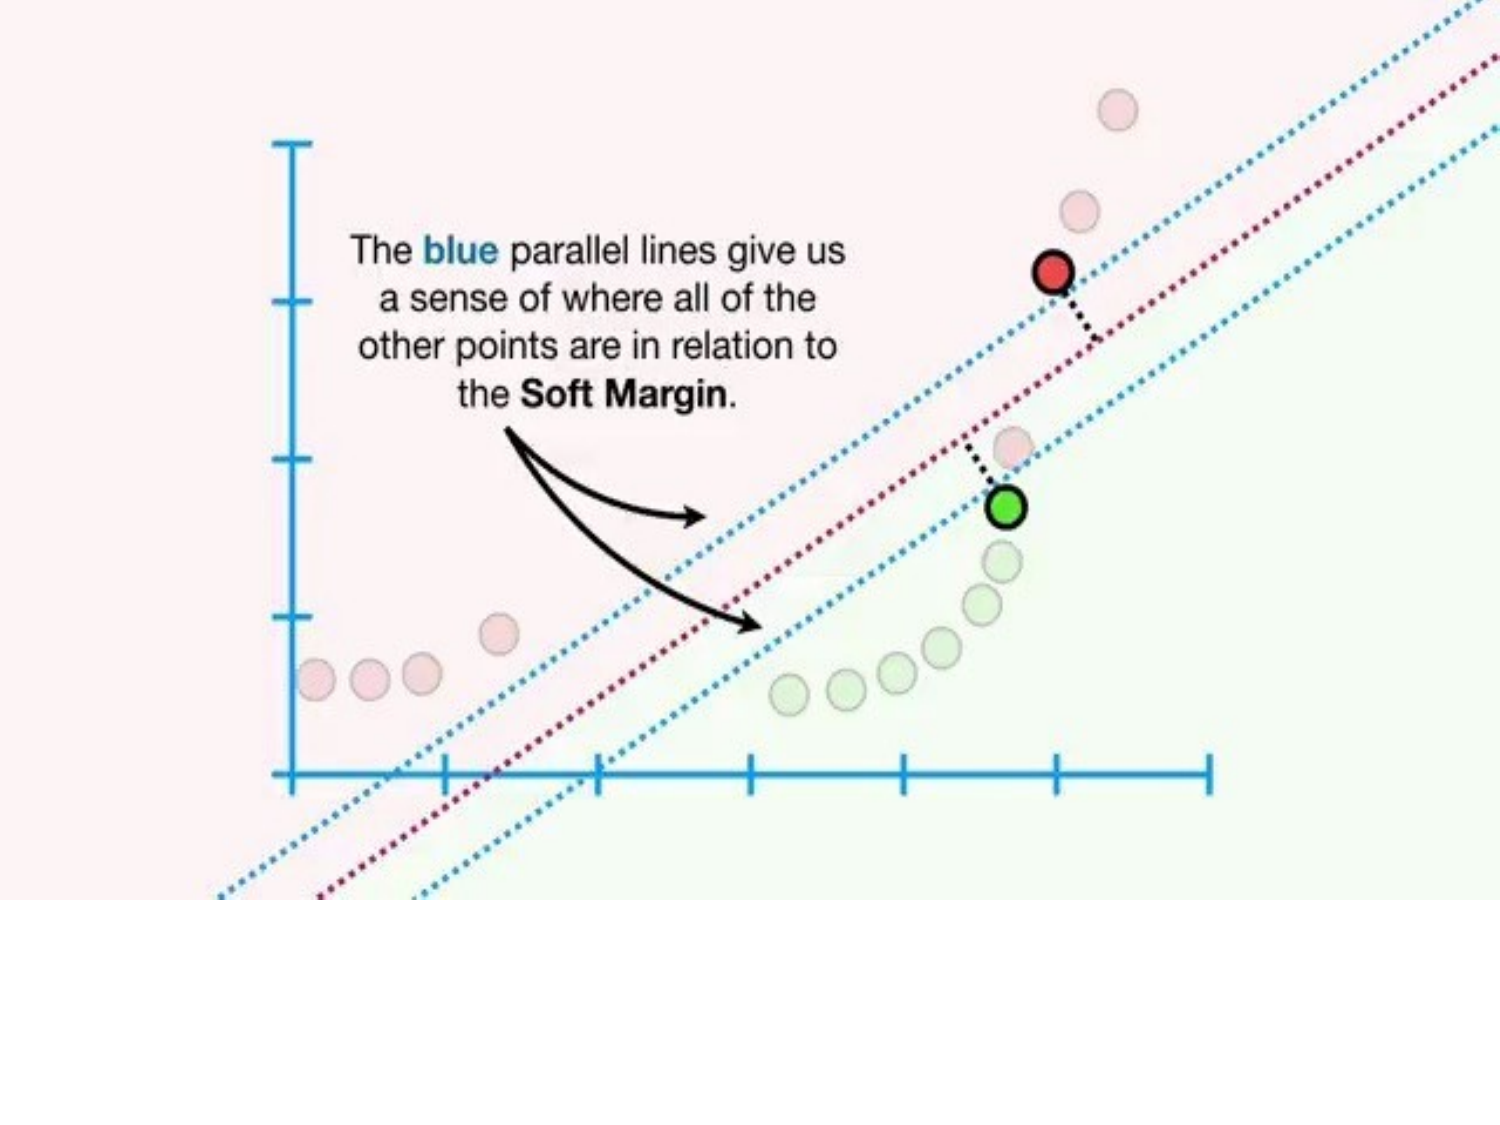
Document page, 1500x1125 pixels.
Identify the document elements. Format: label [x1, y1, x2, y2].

picture [0, 0, 1500, 901]
